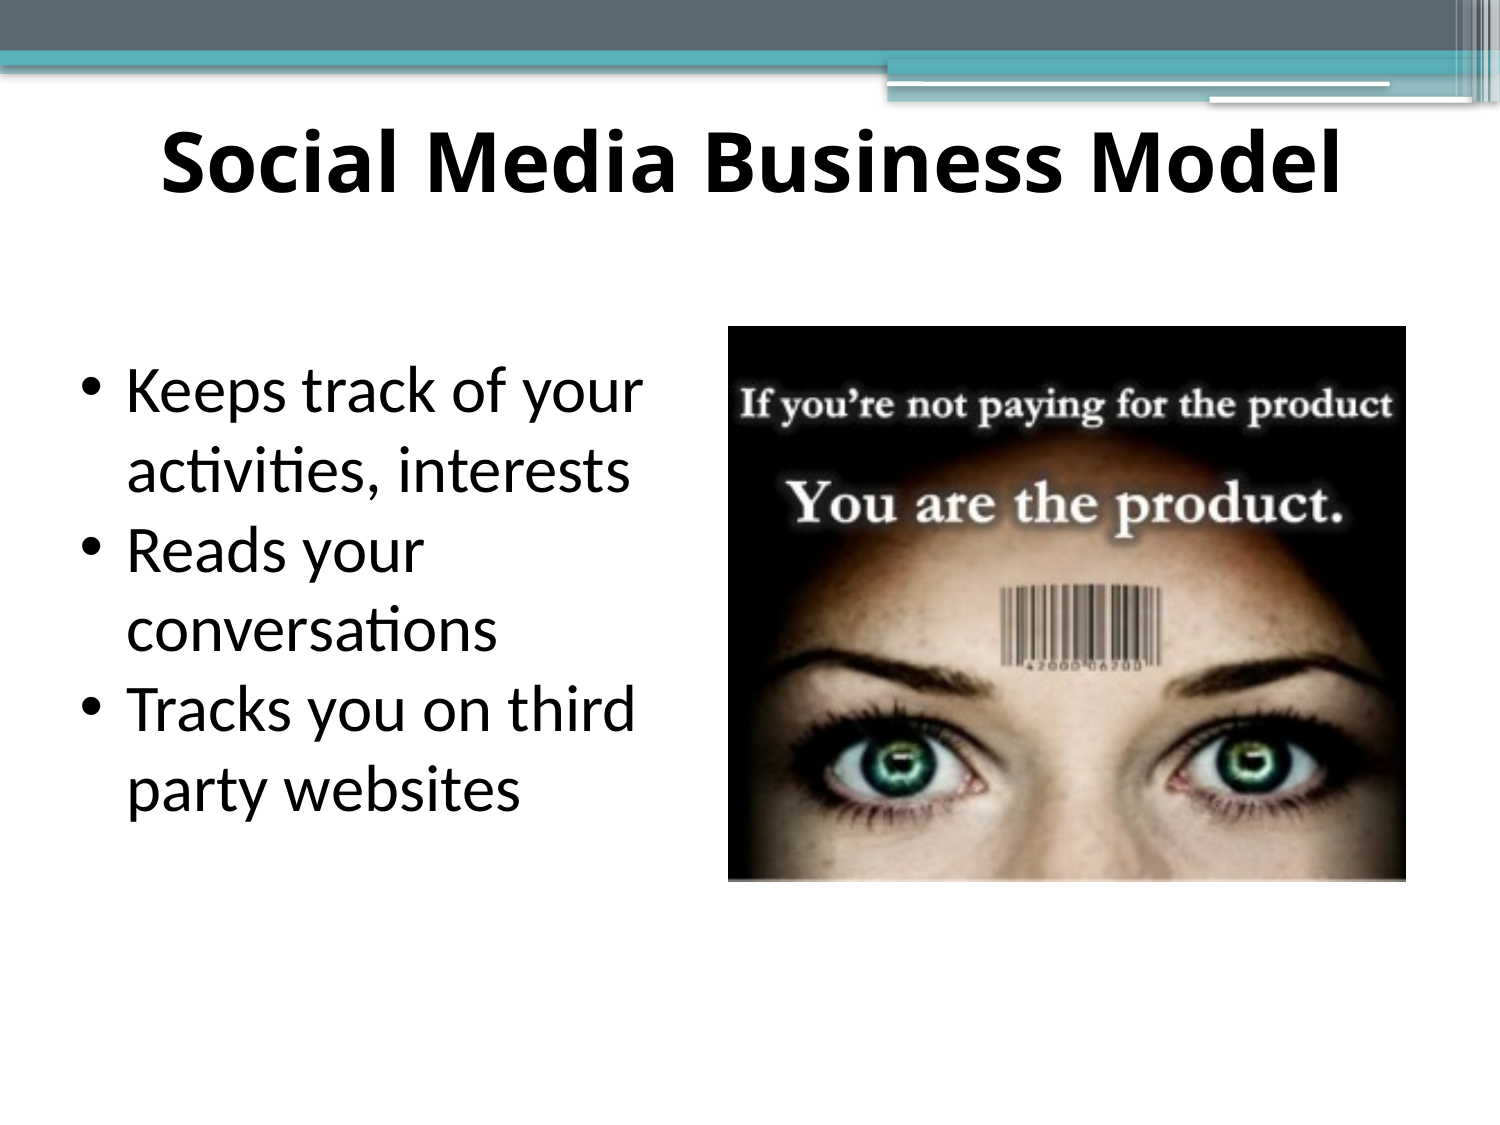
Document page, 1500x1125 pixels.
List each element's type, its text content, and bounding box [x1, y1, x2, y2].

picture [728, 326, 1406, 882]
text_box Social Media Business Model [17, 101, 1489, 217]
text_box Keeps track of your activities, interests Reads your conversations Tracks you on third party websites [64, 338, 668, 833]
